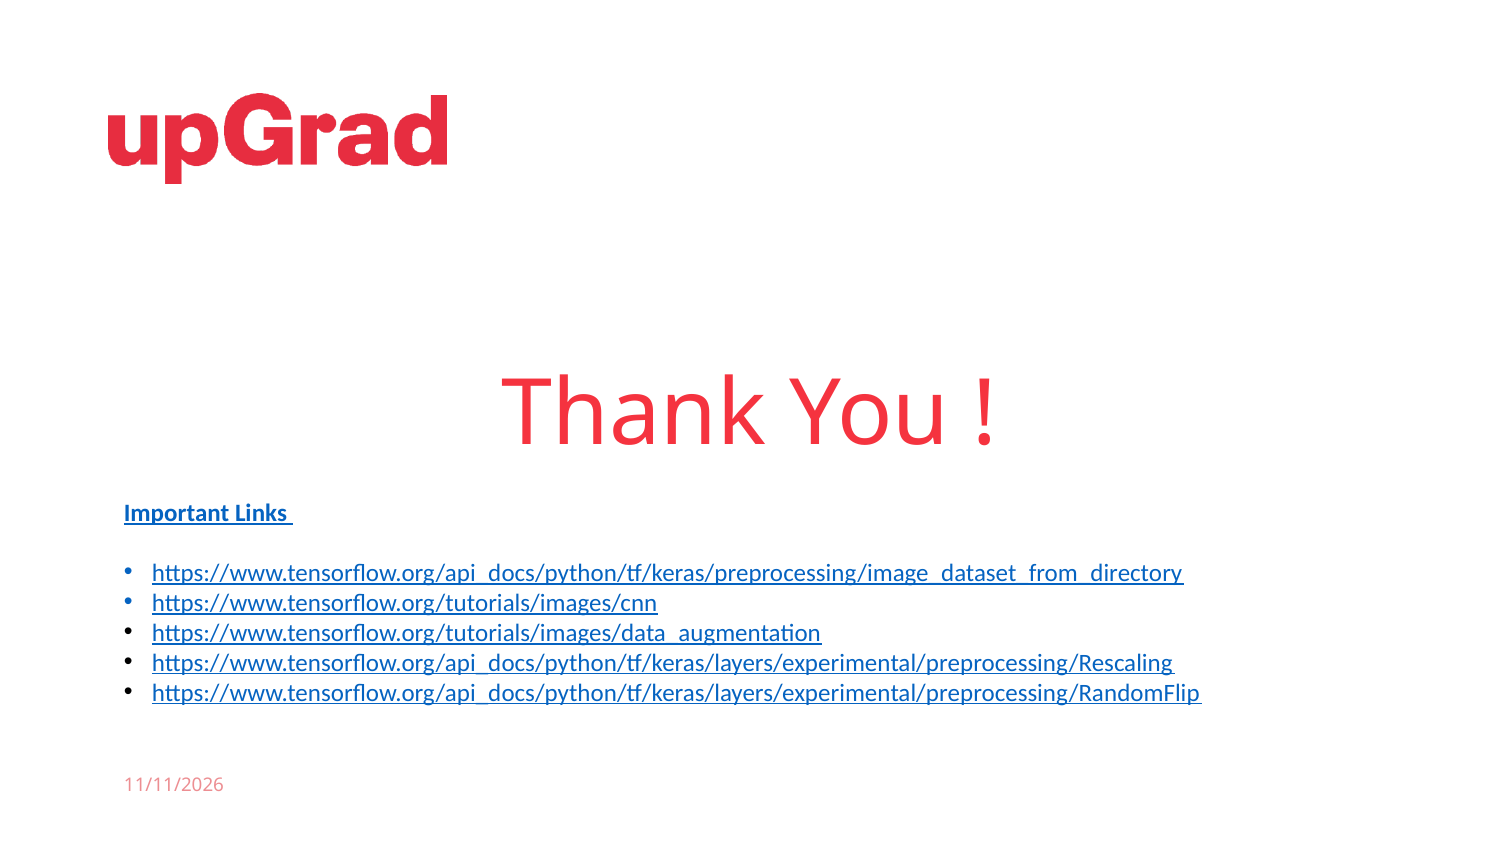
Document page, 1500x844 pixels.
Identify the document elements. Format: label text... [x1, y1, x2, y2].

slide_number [108, 763, 447, 809]
text_box Important Links https://www.tensorflow.org/api_docs/python/tf/keras/preprocessing/image_dataset_from_directory https://www.tensorflow.org/tutorials/images/cnn https://www.tensorflow.org/tutorials/images/data_augmentation https://www.tensorflow.org/api_docs/python/tf/keras/layers/experimental/preprocessing/Rescaling https://www.tensorflow.org/api_docs/python/tf/keras/layers/experimental/preprocessing/RandomFlip [108, 489, 1306, 744]
picture [108, 93, 447, 184]
text_box Thank You ! [0, 346, 1500, 471]
